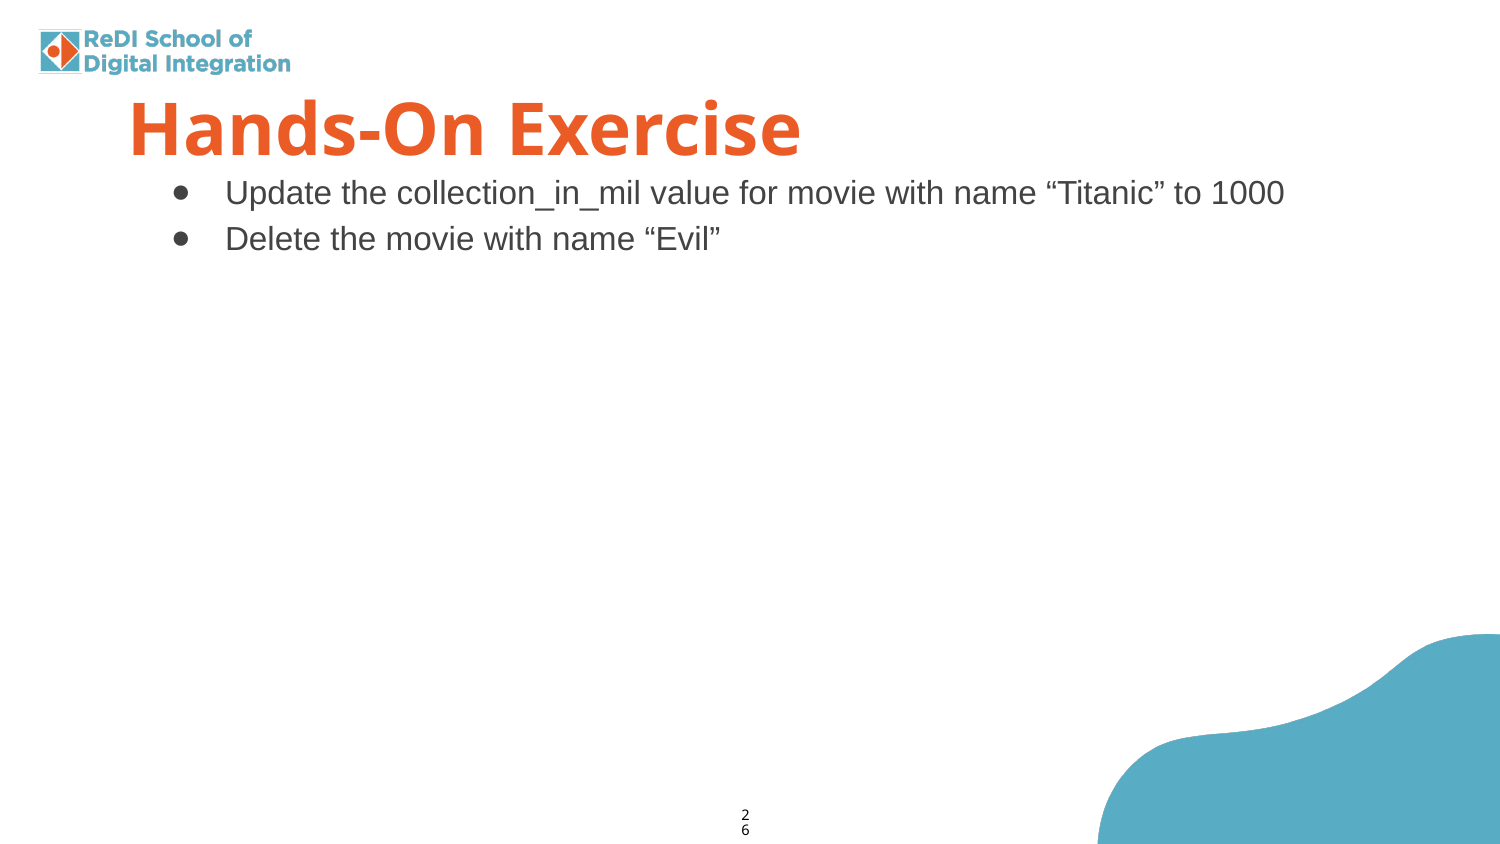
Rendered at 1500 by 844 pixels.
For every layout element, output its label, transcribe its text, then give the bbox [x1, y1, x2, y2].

list Update the collection_in_mil value for movie with name “Titanic” to 1000 Delete the movie with name “Evil” [146, 162, 1415, 797]
picture [38, 27, 291, 75]
text_box Hands-On Exercise [122, 93, 1345, 175]
picture [1097, 634, 1500, 844]
slide_number ‹#› [738, 333, 761, 829]
